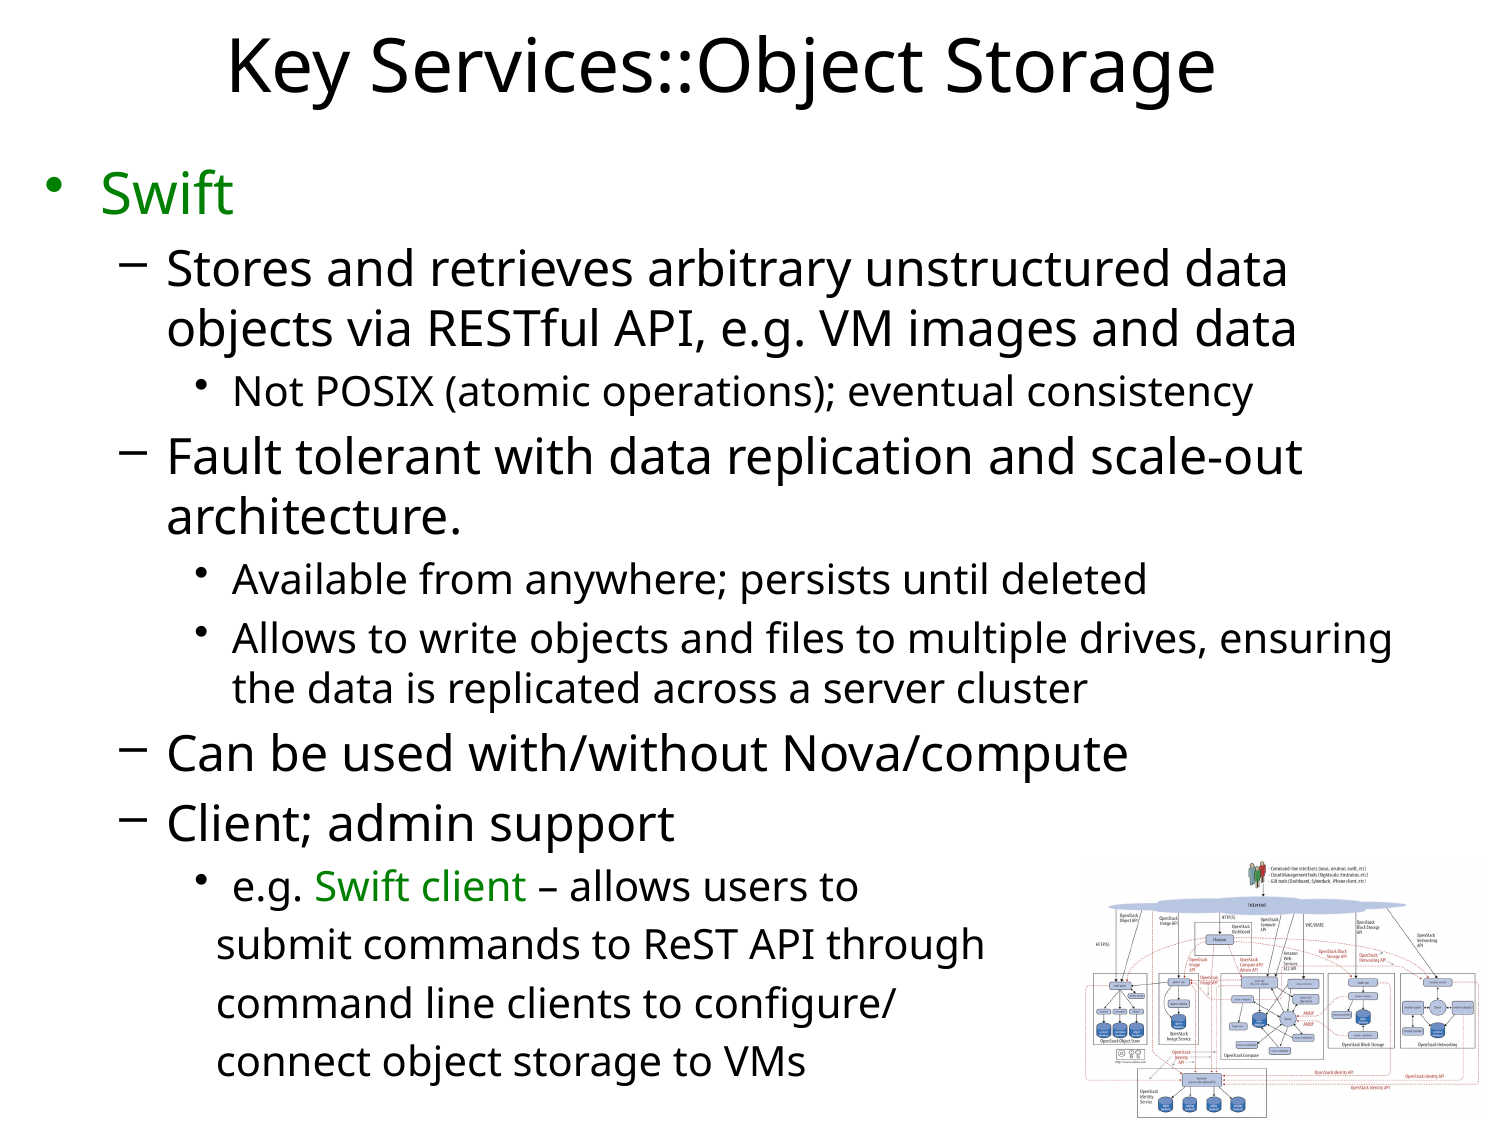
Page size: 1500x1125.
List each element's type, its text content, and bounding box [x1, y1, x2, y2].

list Swift Stores and retrieves arbitrary unstructured data objects via RESTful API, e.g. VM images and data Not POSIX (atomic operations); eventual consistency Fault tolerant with data replication and scale-out architecture. Available from anywhere; persists until deleted Allows to write objects and files to multiple drives, ensuring the data is replicated across a server cluster Can be used with/without Nova/compute Client; admin support e.g. Swift client – allows users to submit commands to ReST API through command line clients to configure/ connect object storage to VMs [29, 148, 1471, 892]
picture [1080, 859, 1483, 1120]
title Key Services::Object Storage [75, 0, 1425, 126]
